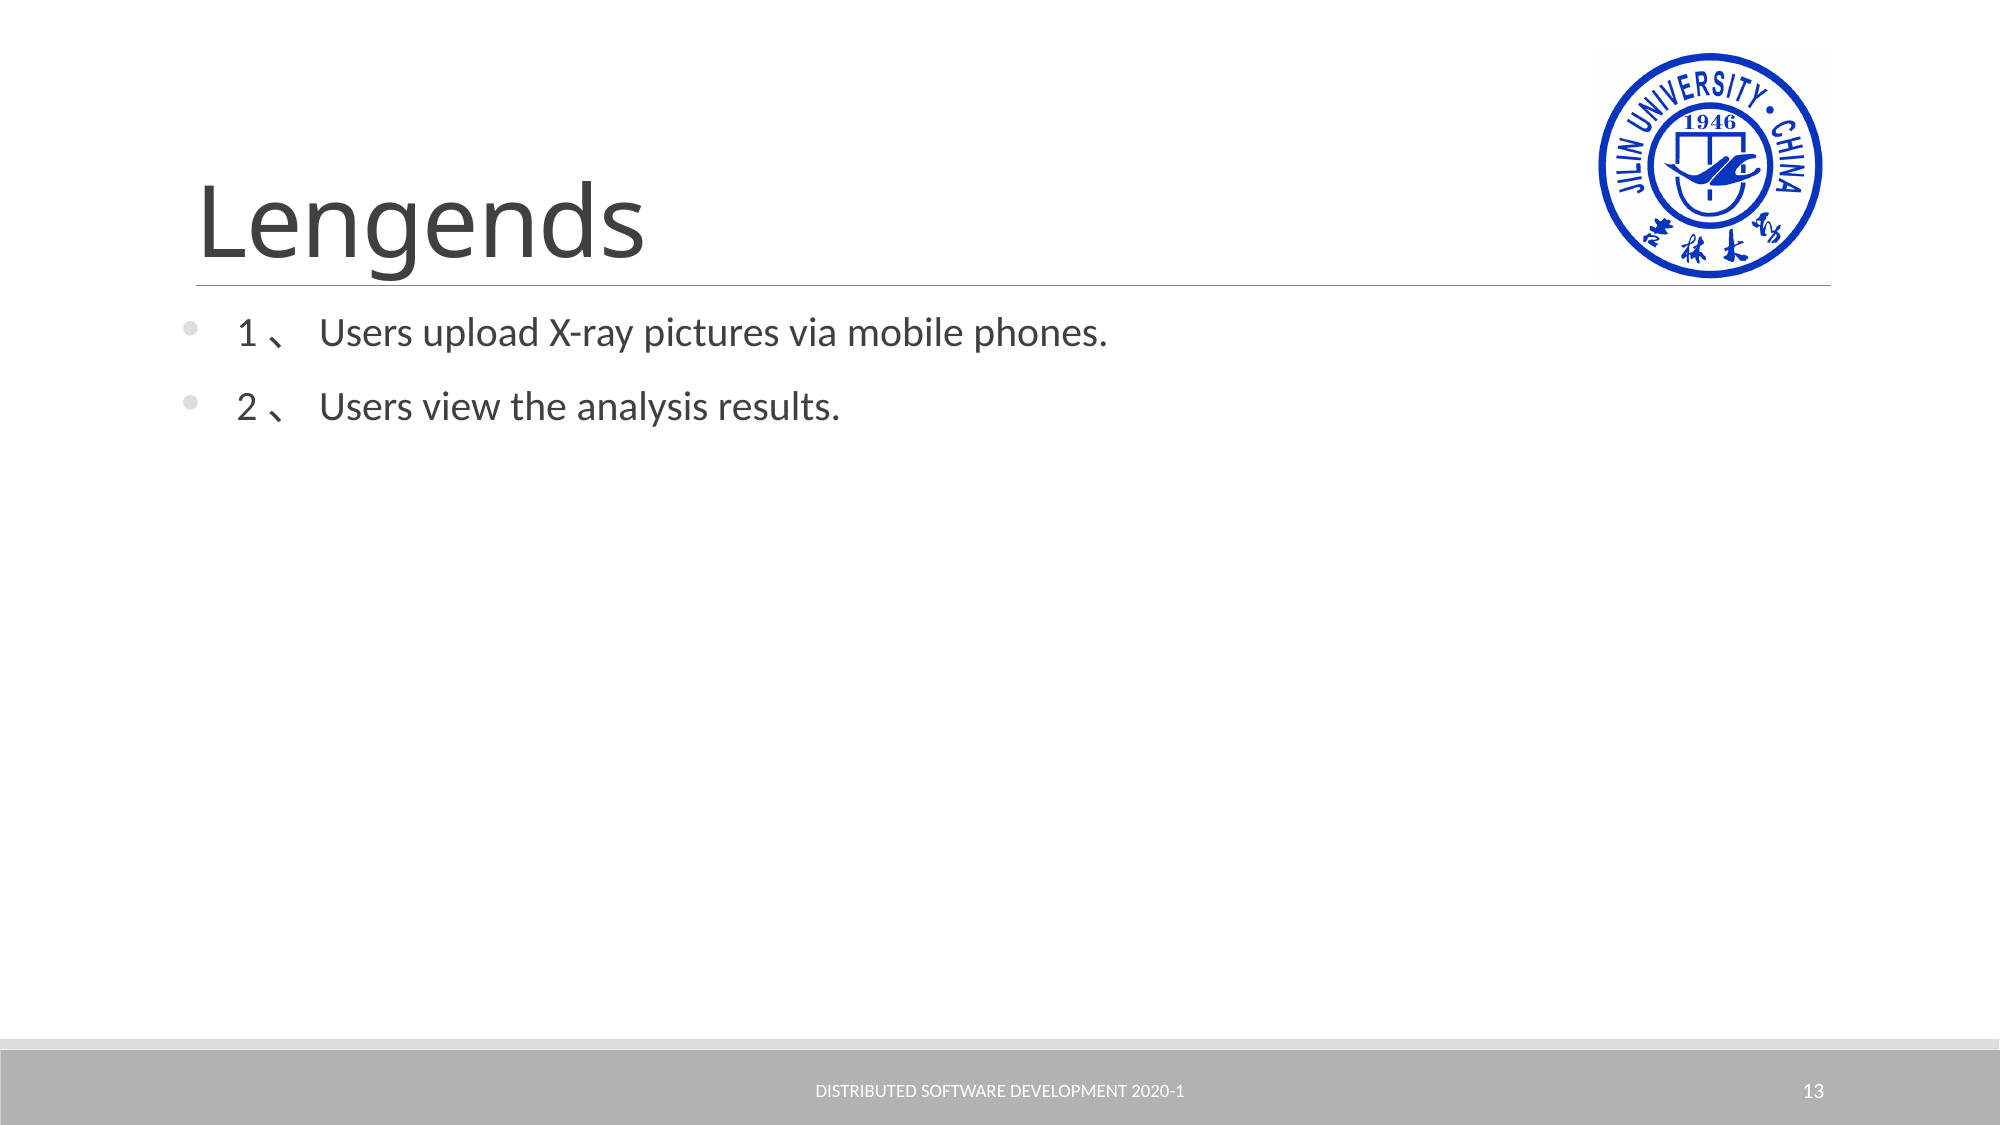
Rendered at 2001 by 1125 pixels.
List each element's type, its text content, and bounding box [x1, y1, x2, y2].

footer Distributed Software Development 2020-1 [604, 1059, 1396, 1120]
list 1、Users upload X-ray pictures via mobile phones. 2、Users view the analysis results. [180, 302, 1830, 963]
slide_number 13 [1624, 1059, 1840, 1120]
title Lengends [180, 47, 1830, 285]
